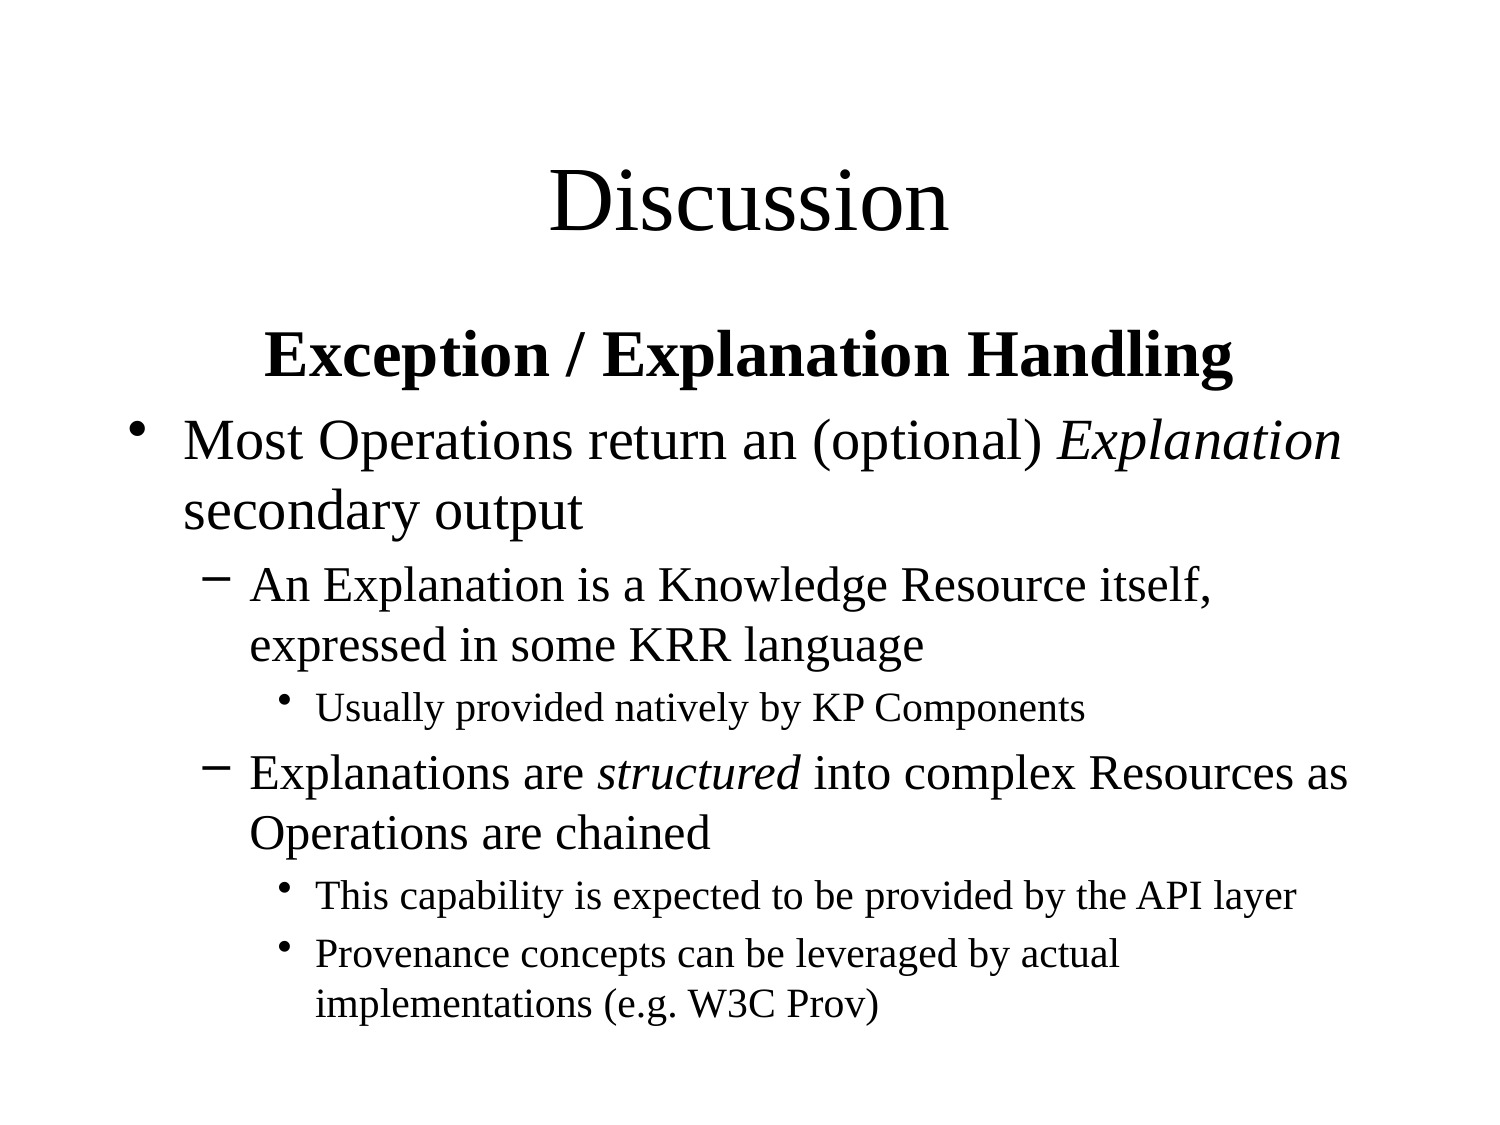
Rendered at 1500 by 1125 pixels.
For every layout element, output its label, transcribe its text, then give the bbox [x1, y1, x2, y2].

title Discussion [112, 99, 1388, 288]
list Exception / Explanation Handling Most Operations return an (optional) Explanation secondary output An Explanation is a Knowledge Resource itself, expressed in some KRR language Usually provided natively by KP Components Explanations are structured into complex Resources as Operations are chained This capability is expected to be provided by the API layer Provenance concepts can be leveraged by actual implementations (e.g. W3C Prov) [112, 301, 1388, 977]
